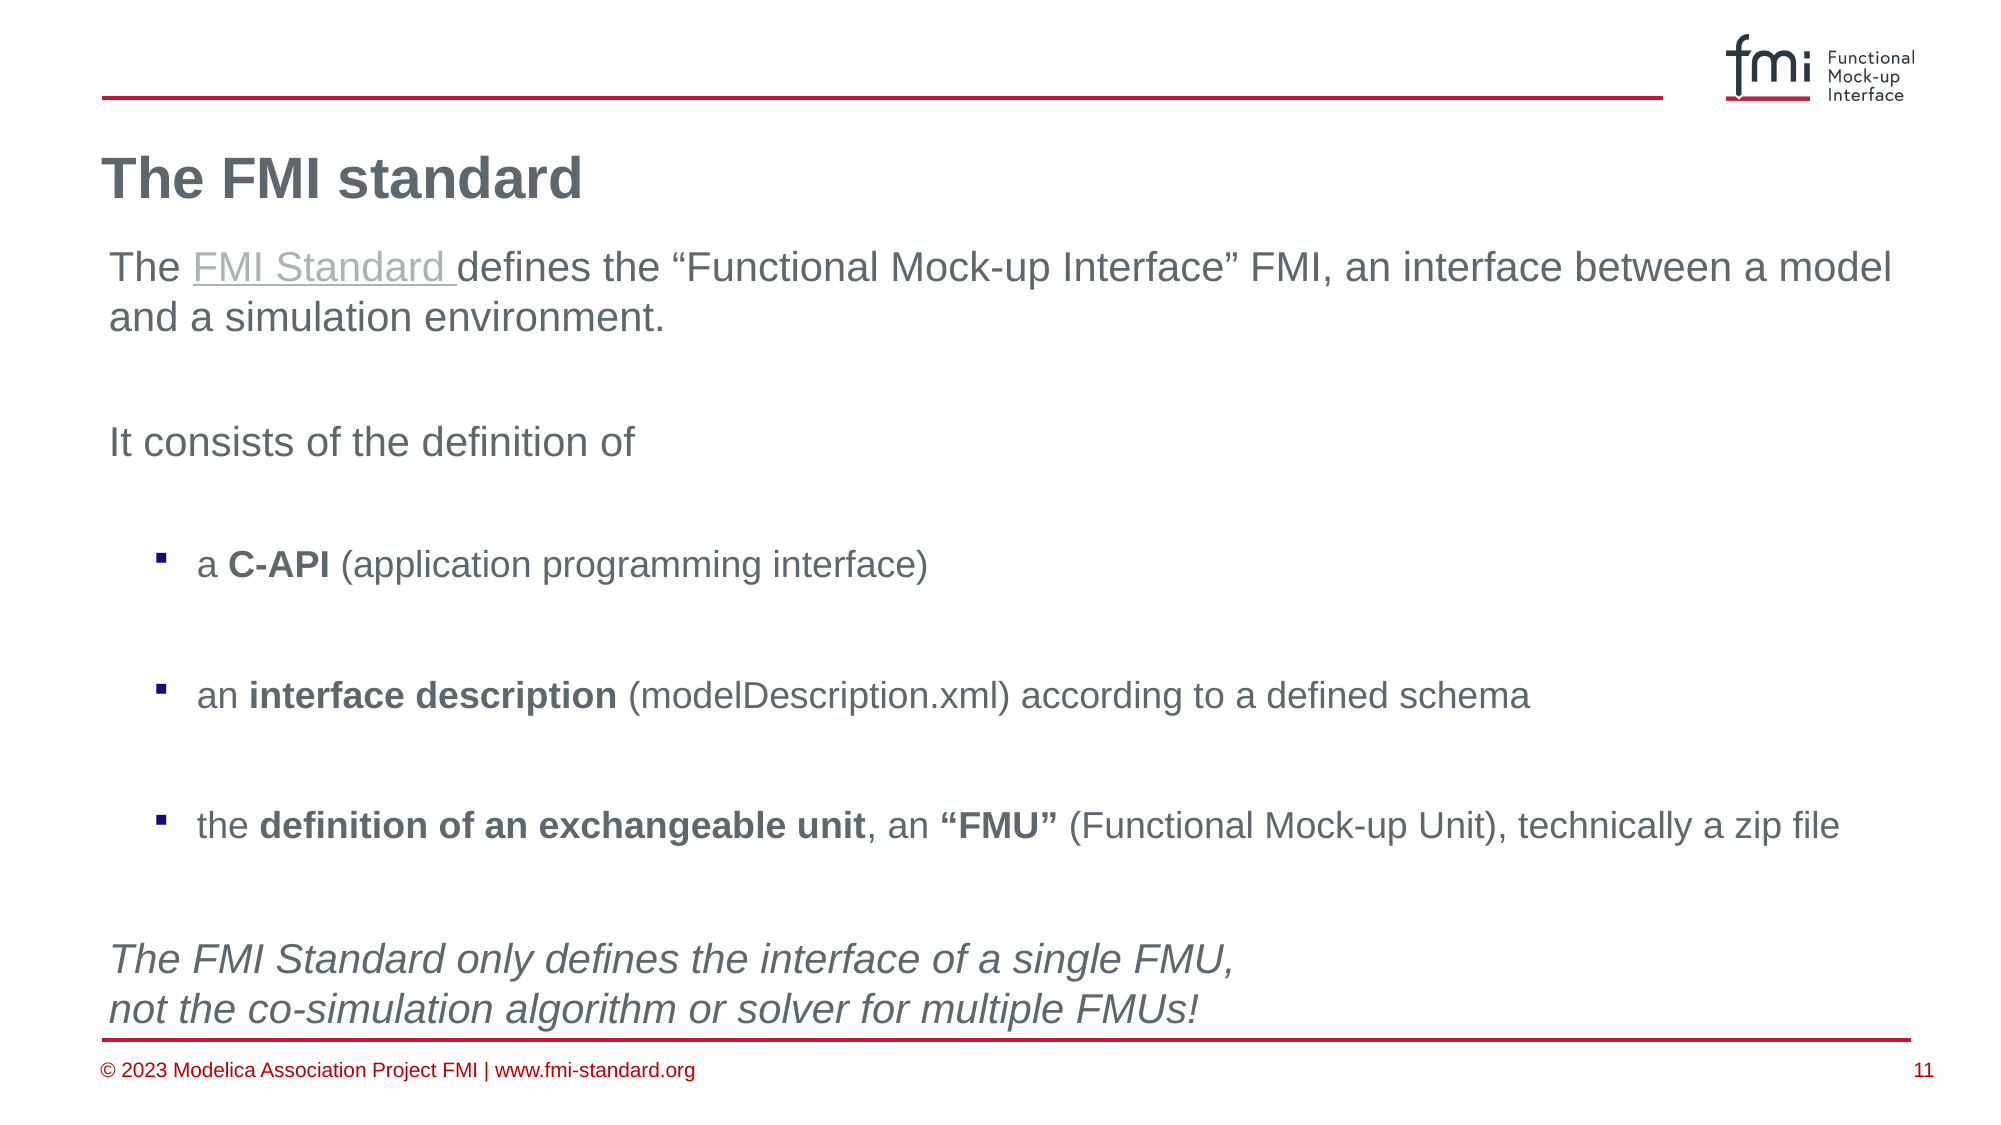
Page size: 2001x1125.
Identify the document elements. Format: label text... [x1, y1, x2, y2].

picture [1726, 34, 1914, 101]
list The FMI Standard defines the “Functional Mock-up Interface” FMI, an interface between a model and a simulation environment. It consists of the definition of a C-API (application programming interface) an interface description (modelDescription.xml) according to a defined schema the definition of an exchangeable unit, an “FMU” (Functional Mock-up Unit), technically a zip file The FMI Standard only defines the interface of a single FMU, not the co-simulation algorithm or solver for multiple FMUs! [108, 239, 1914, 1021]
title The FMI standard [101, 125, 1913, 232]
